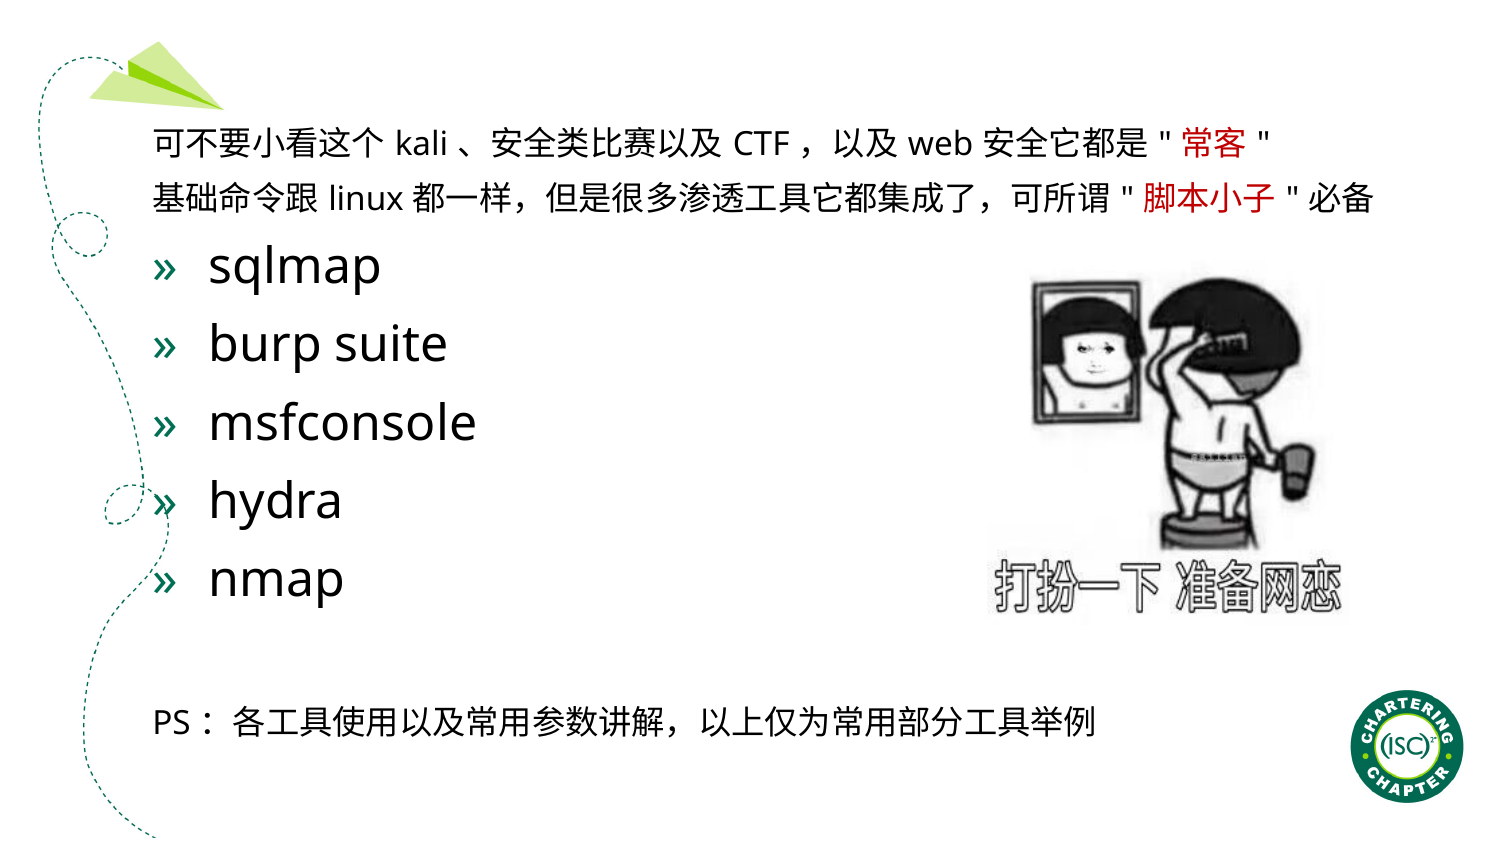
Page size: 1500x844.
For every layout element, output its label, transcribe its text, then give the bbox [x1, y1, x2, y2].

list 可不要小看这个kali、安全类比赛以及CTF，以及web安全它都是"常客" 基础命令跟linux都一样，但是很多渗透工具它都集成了，可所谓"脚本小子"必备 sqlmap burp suite msfconsole hydra nmap PS：各工具使用以及常用参数讲解，以上仅为常用部分工具举例 [137, 109, 1400, 772]
picture [0, 4, 1500, 838]
